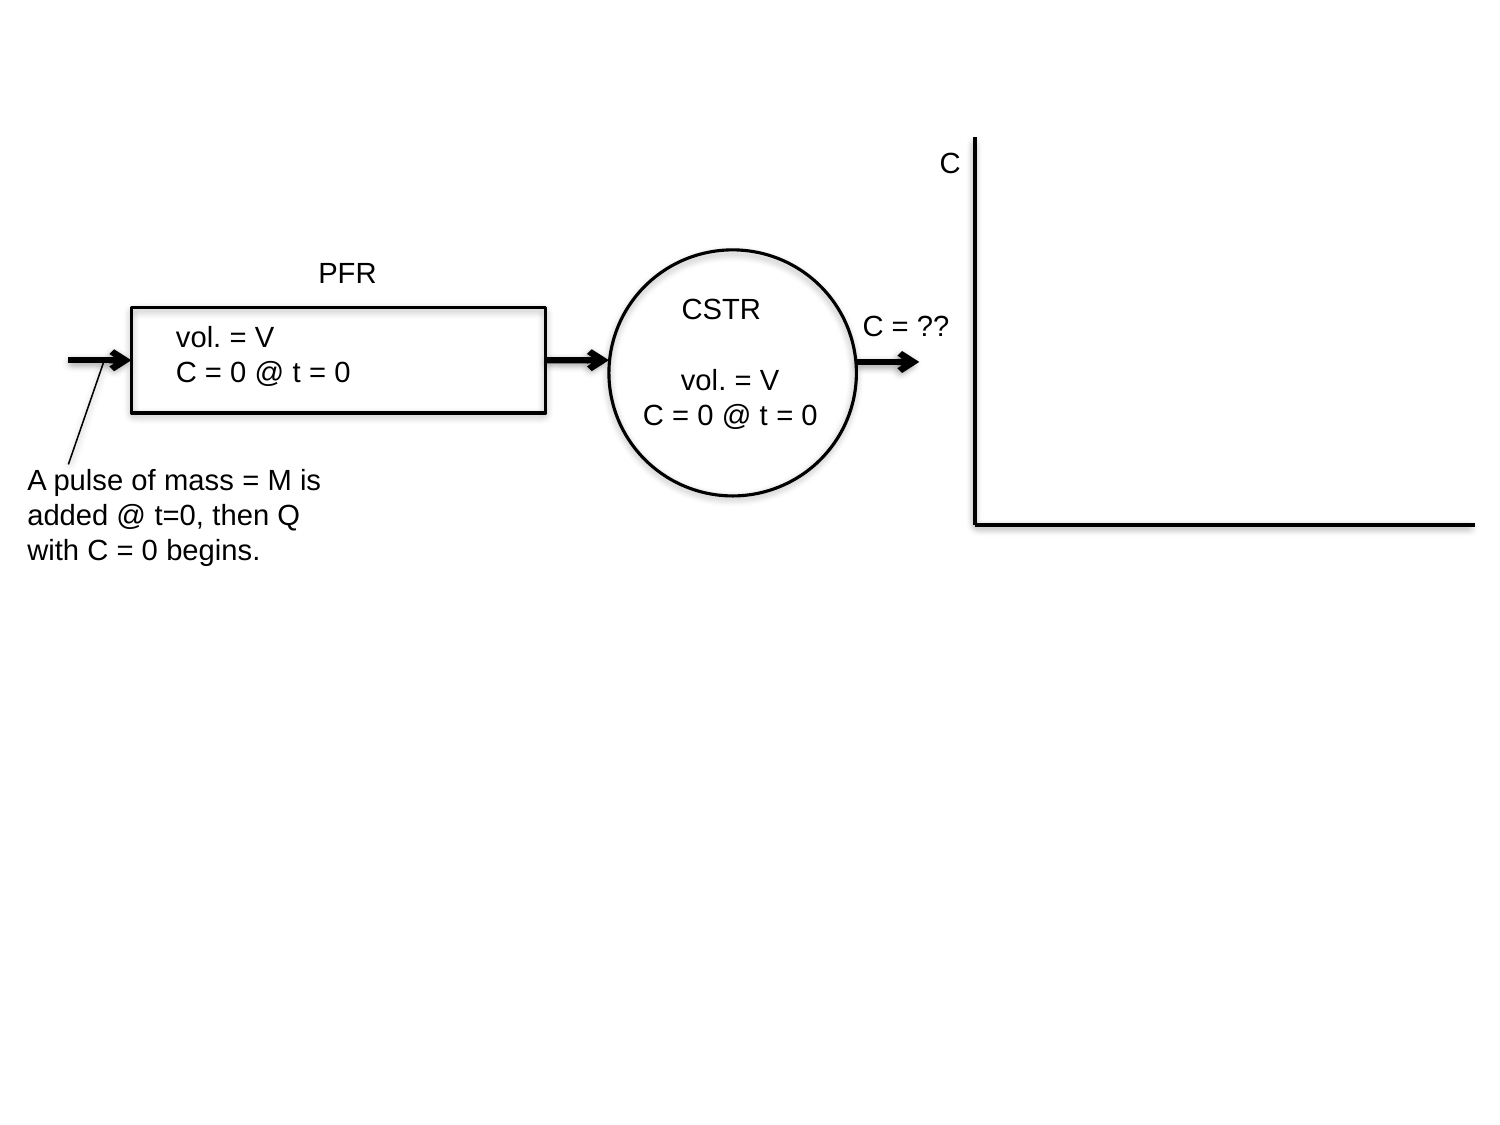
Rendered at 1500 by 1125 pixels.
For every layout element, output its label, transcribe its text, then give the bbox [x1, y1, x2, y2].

text_box C [924, 136, 1000, 187]
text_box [12, 247, 1101, 577]
